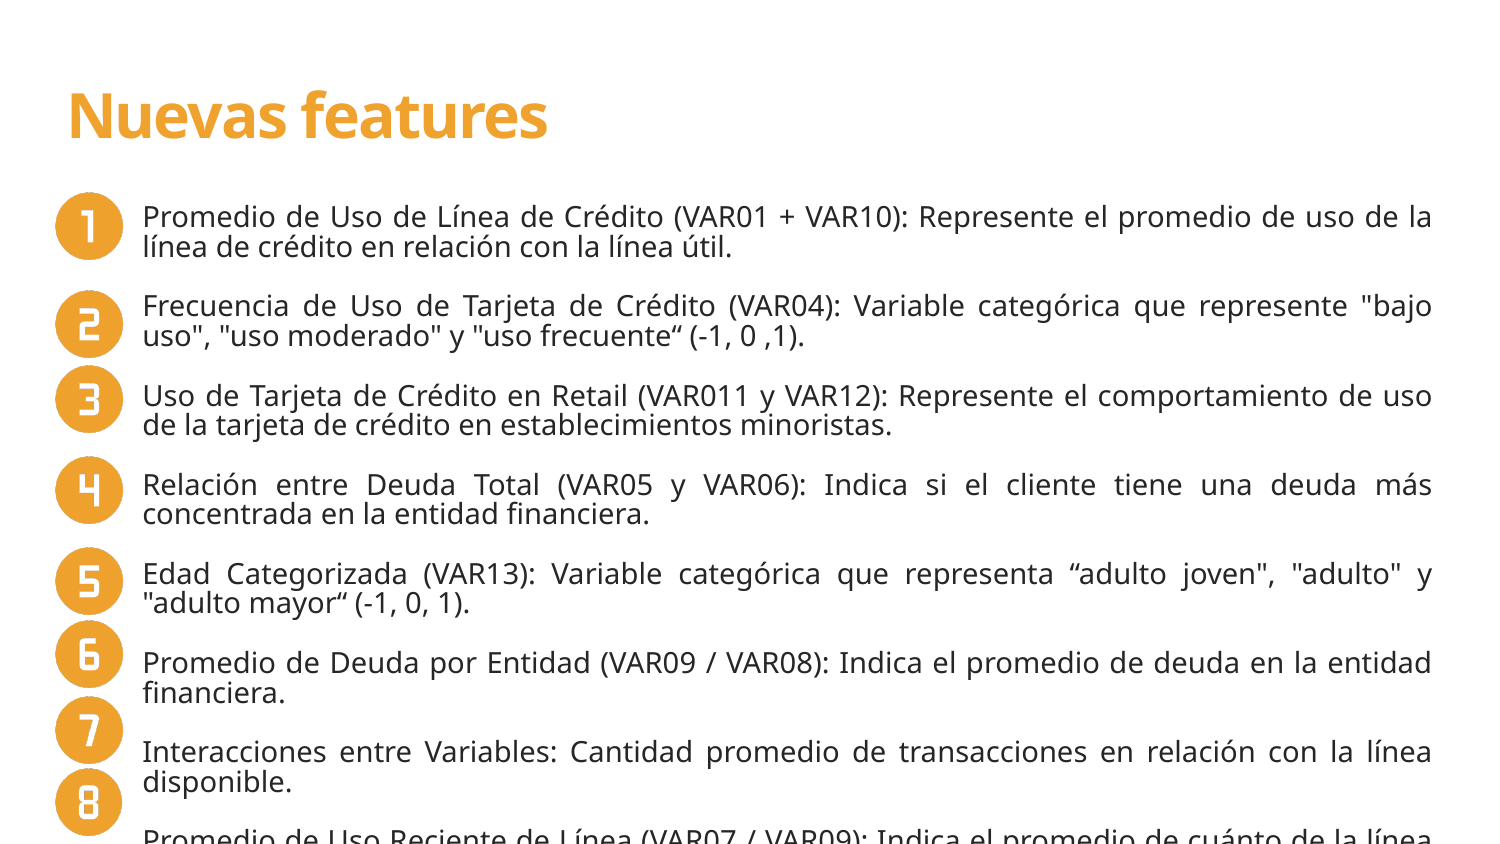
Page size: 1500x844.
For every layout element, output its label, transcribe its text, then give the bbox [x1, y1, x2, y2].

picture [50, 285, 127, 437]
picture [50, 188, 127, 265]
list Promedio de Uso de Línea de Crédito (VAR01 + VAR10): Represente el promedio de uso de la línea de crédito en relación con la línea útil. Frecuencia de Uso de Tarjeta de Crédito (VAR04): Variable categórica que represente "bajo uso", "uso moderado" y "uso frecuente“ (-1, 0 ,1). Uso de Tarjeta de Crédito en Retail (VAR011 y VAR12): Represente el comportamiento de uso de la tarjeta de crédito en establecimientos minoristas. Relación entre Deuda Total (VAR05 y VAR06): Indica si el cliente tiene una deuda más concentrada en la entidad financiera. Edad Categorizada (VAR13): Variable categórica que representa “adulto joven", "adulto" y "adulto mayor“ (-1, 0, 1). Promedio de Deuda por Entidad (VAR09 / VAR08): Indica el promedio de deuda en la entidad financiera. Interacciones entre Variables: Cantidad promedio de transacciones en relación con la línea disponible. Promedio de Uso Reciente de Línea (VAR07 / VAR09): Indica el promedio de cuánto de la línea de crédito disponible se está utilizando. [108, 189, 1449, 818]
picture [50, 543, 127, 840]
picture [50, 451, 127, 528]
title Nuevas features [51, 72, 1449, 167]
